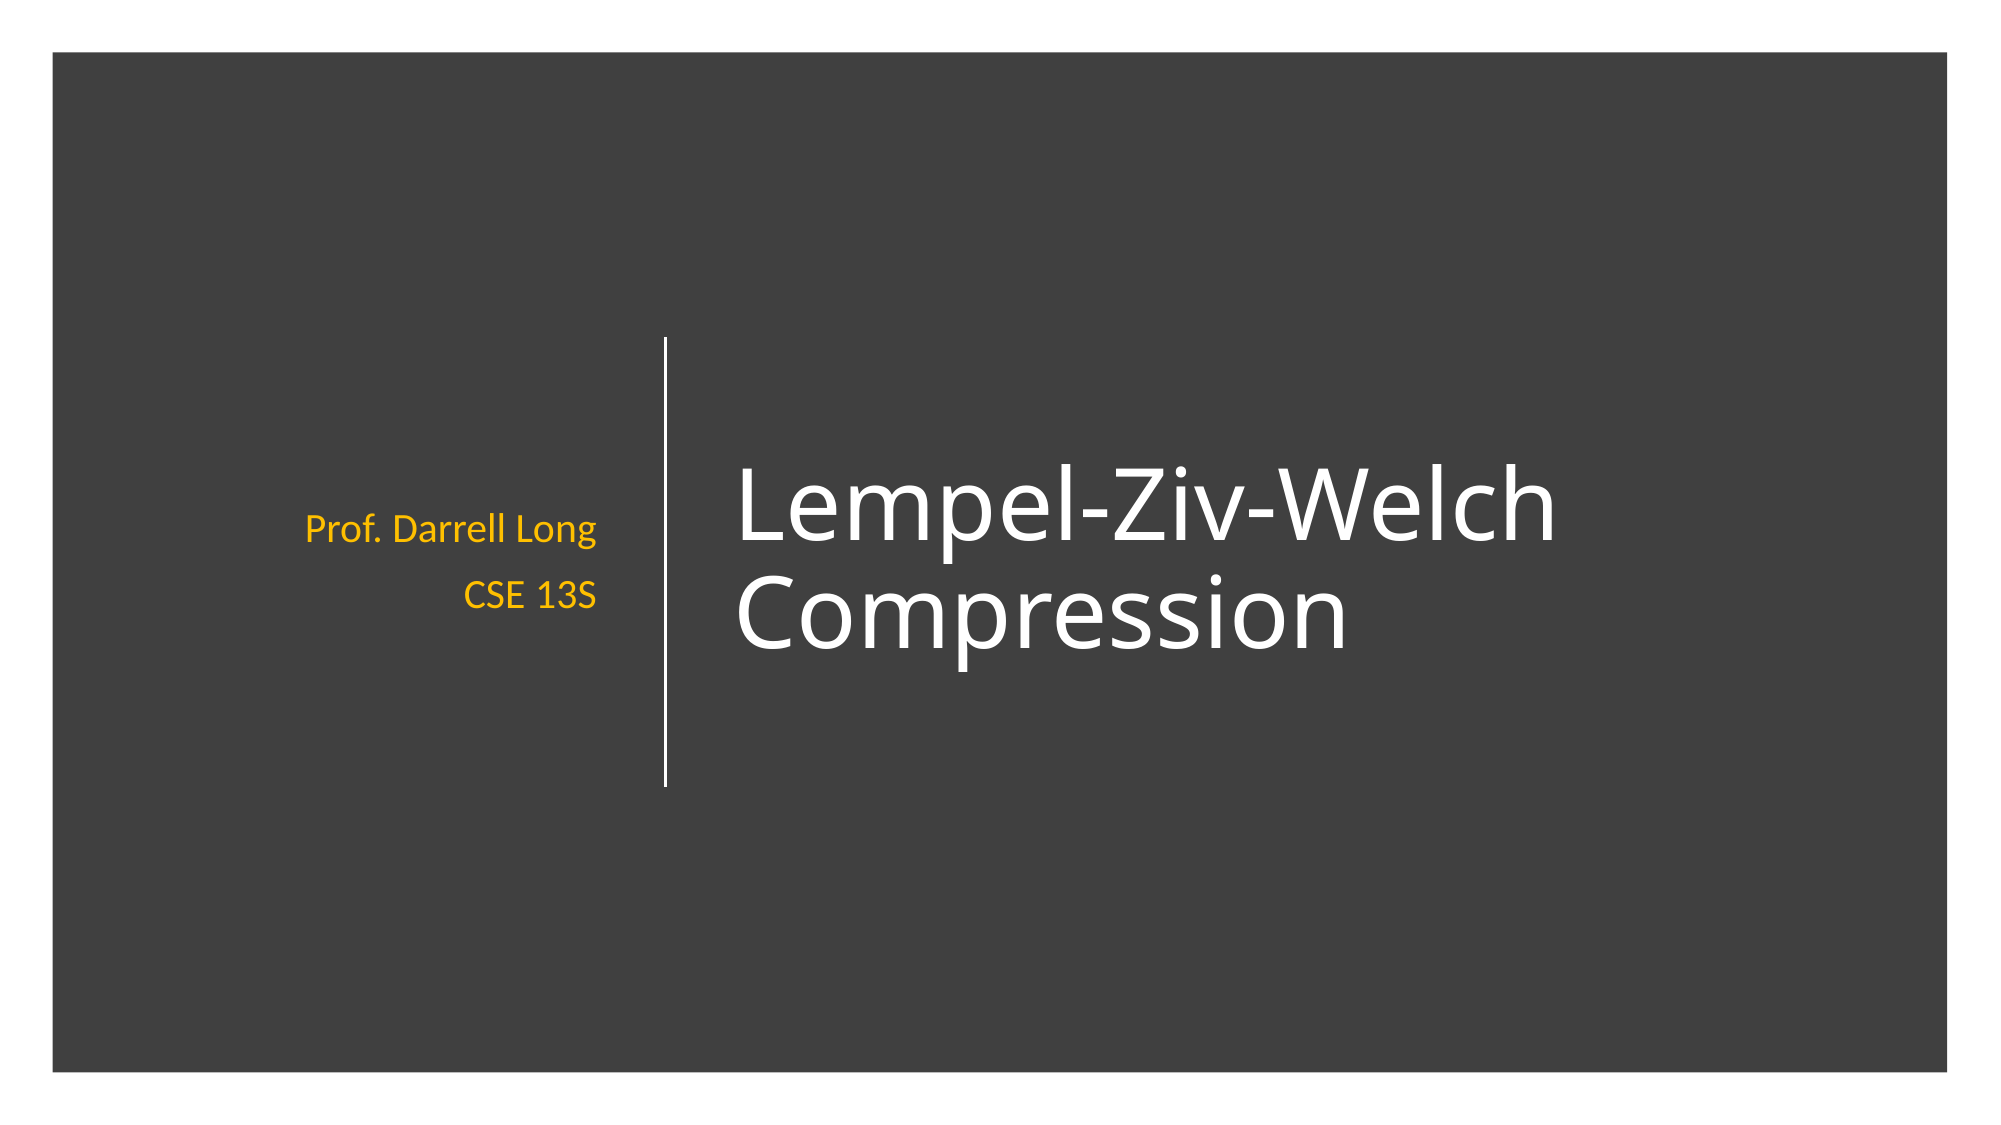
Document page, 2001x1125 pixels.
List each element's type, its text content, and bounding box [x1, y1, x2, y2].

title Lempel-Ziv-Welch Compression [718, 158, 1829, 967]
subtitle Prof. Darrell Long CSE 13S [167, 158, 612, 967]
text_box [52, 51, 1948, 1073]
